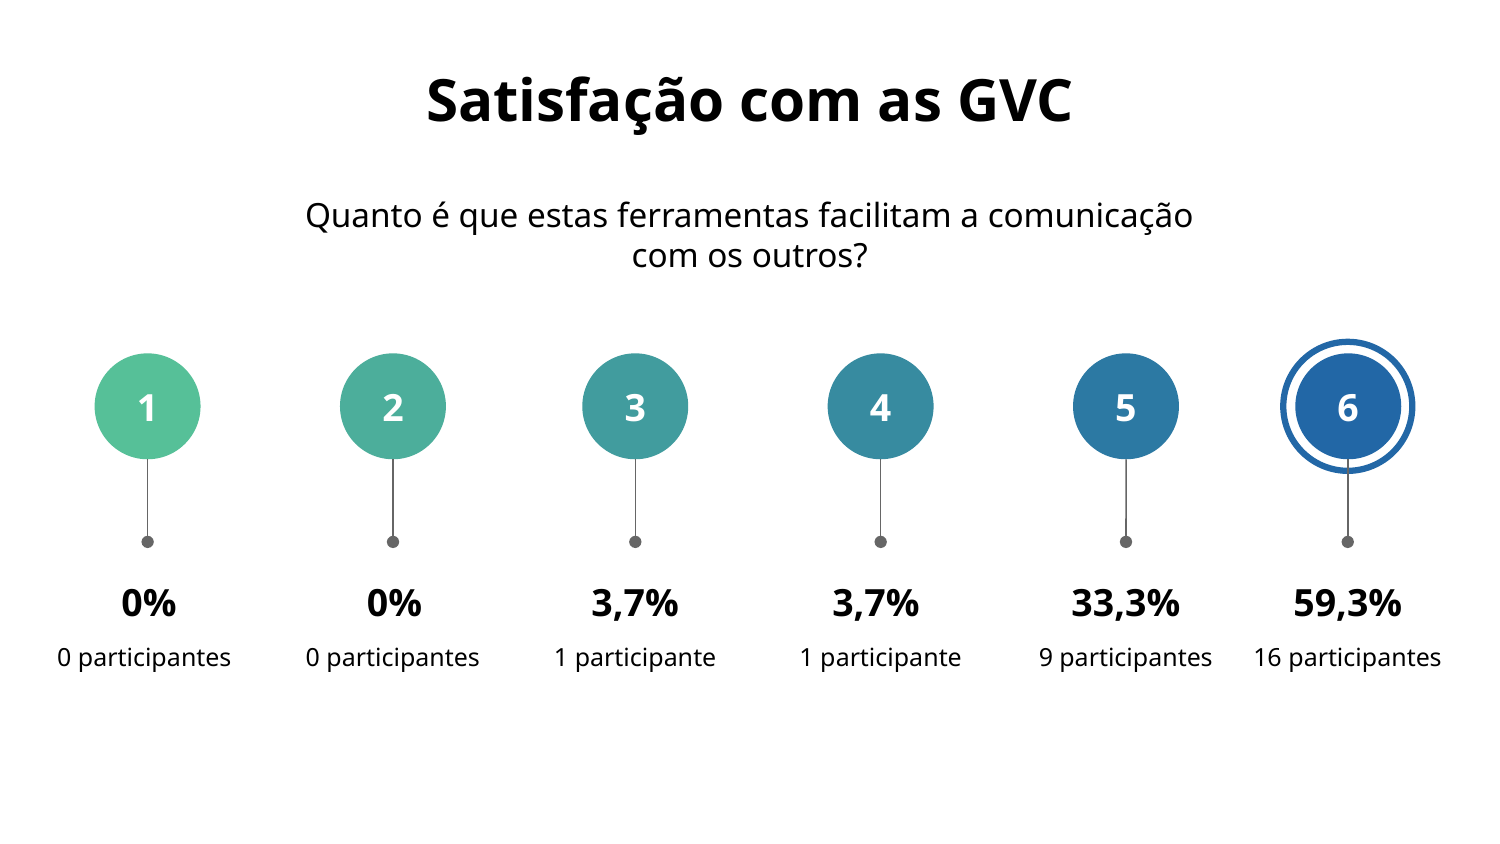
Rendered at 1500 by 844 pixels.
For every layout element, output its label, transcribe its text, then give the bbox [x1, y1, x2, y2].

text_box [1219, 353, 1477, 716]
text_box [31, 353, 266, 716]
text_box Satisfação com as GVC [74, 67, 1425, 129]
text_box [1003, 353, 1217, 716]
text_box [1314, 341, 1381, 351]
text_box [518, 353, 752, 716]
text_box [276, 353, 512, 716]
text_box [759, 353, 998, 716]
title Quanto é que estas ferramentas facilitam a comunicação com os outros? [259, 150, 1241, 319]
